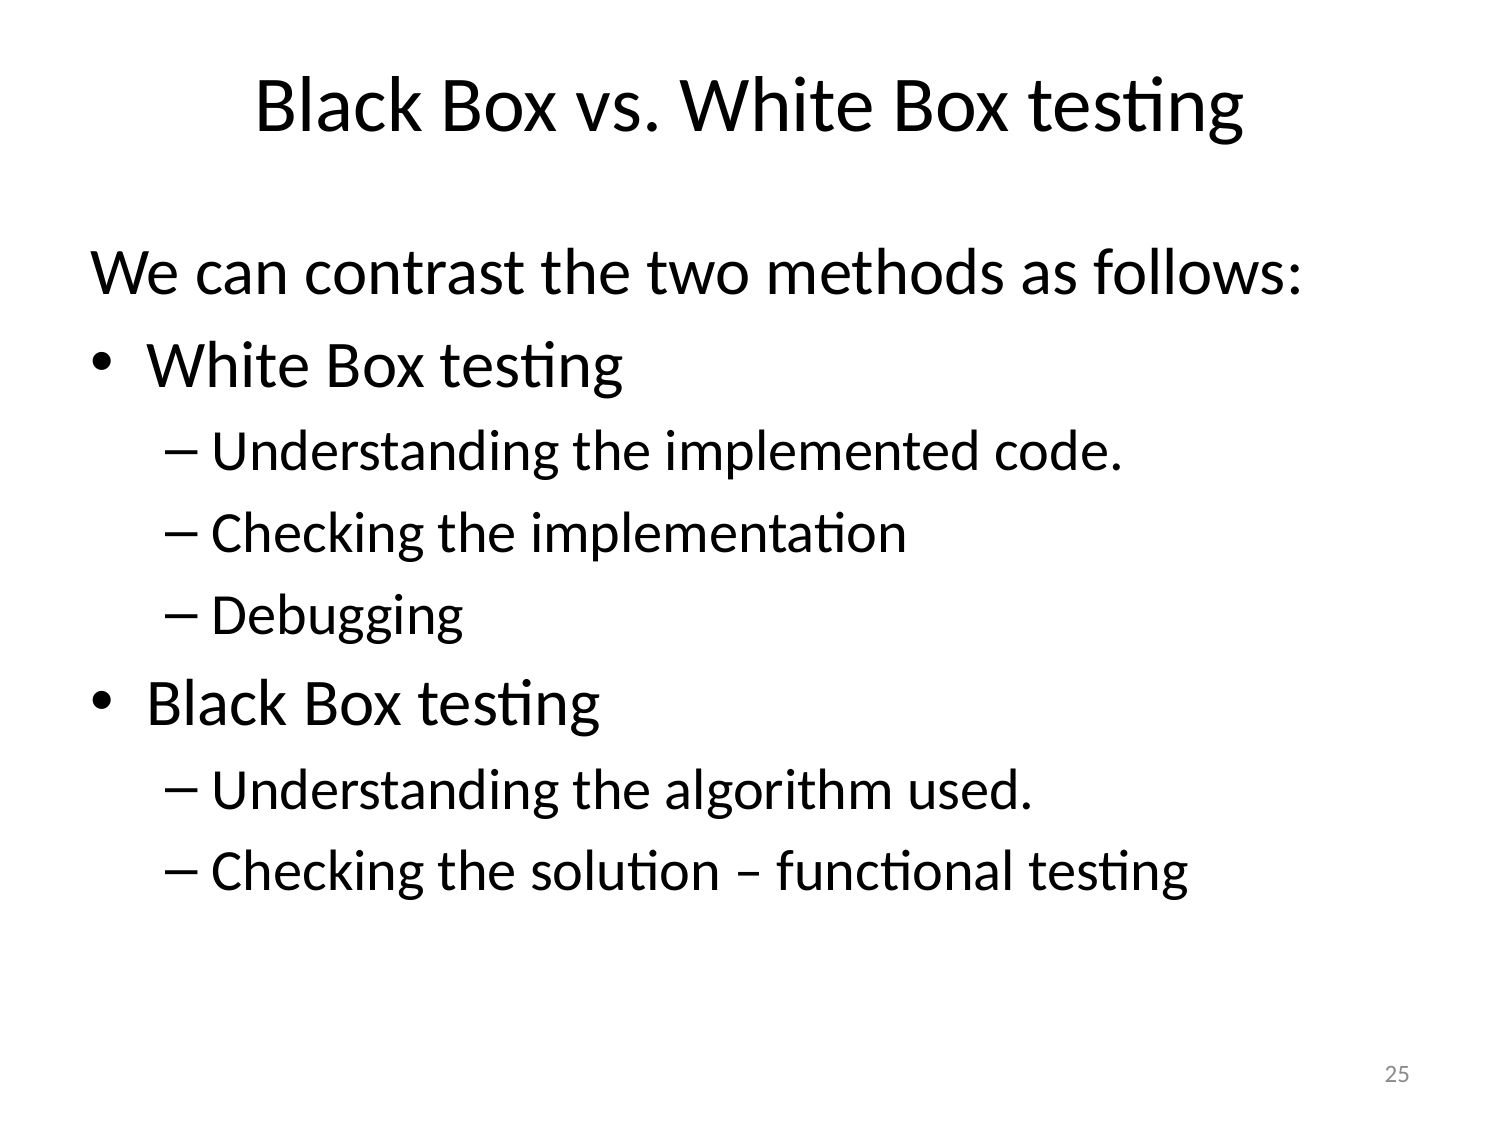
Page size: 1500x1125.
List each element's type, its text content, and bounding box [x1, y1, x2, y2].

slide_number 25 [1074, 1042, 1425, 1103]
title Black Box vs. White Box testing [75, 45, 1425, 155]
list We can contrast the two methods as follows: White Box testing Understanding the implemented code. Checking the implementation Debugging Black Box testing Understanding the algorithm used. Checking the solution – functional testing [75, 220, 1425, 1088]
